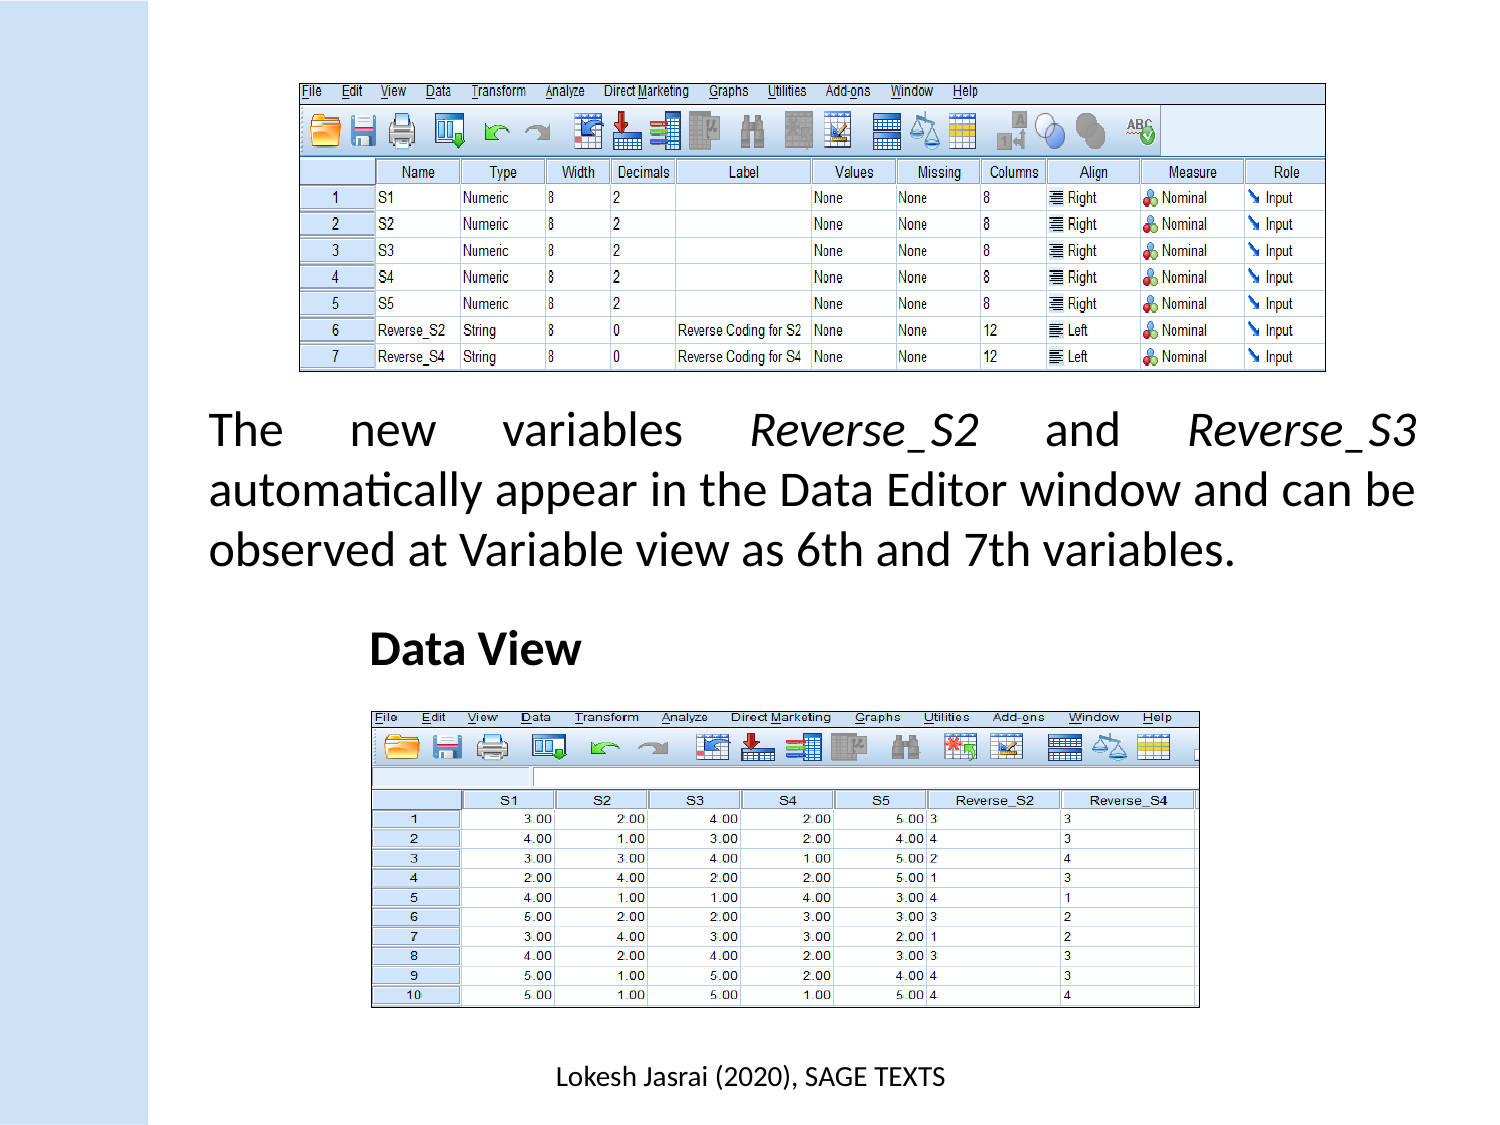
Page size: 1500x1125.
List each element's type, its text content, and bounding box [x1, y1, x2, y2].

text_box The new variables Reverse_S2 and Reverse_S3 automatically appear in the Data Editor window and can be observed at Variable view as 6th and 7th variables. [193, 389, 1432, 584]
picture [0, 0, 1500, 1125]
footer Lokesh Jasrai (2020), SAGE TEXTS [463, 1050, 1039, 1111]
text_box Data View [343, 607, 627, 712]
